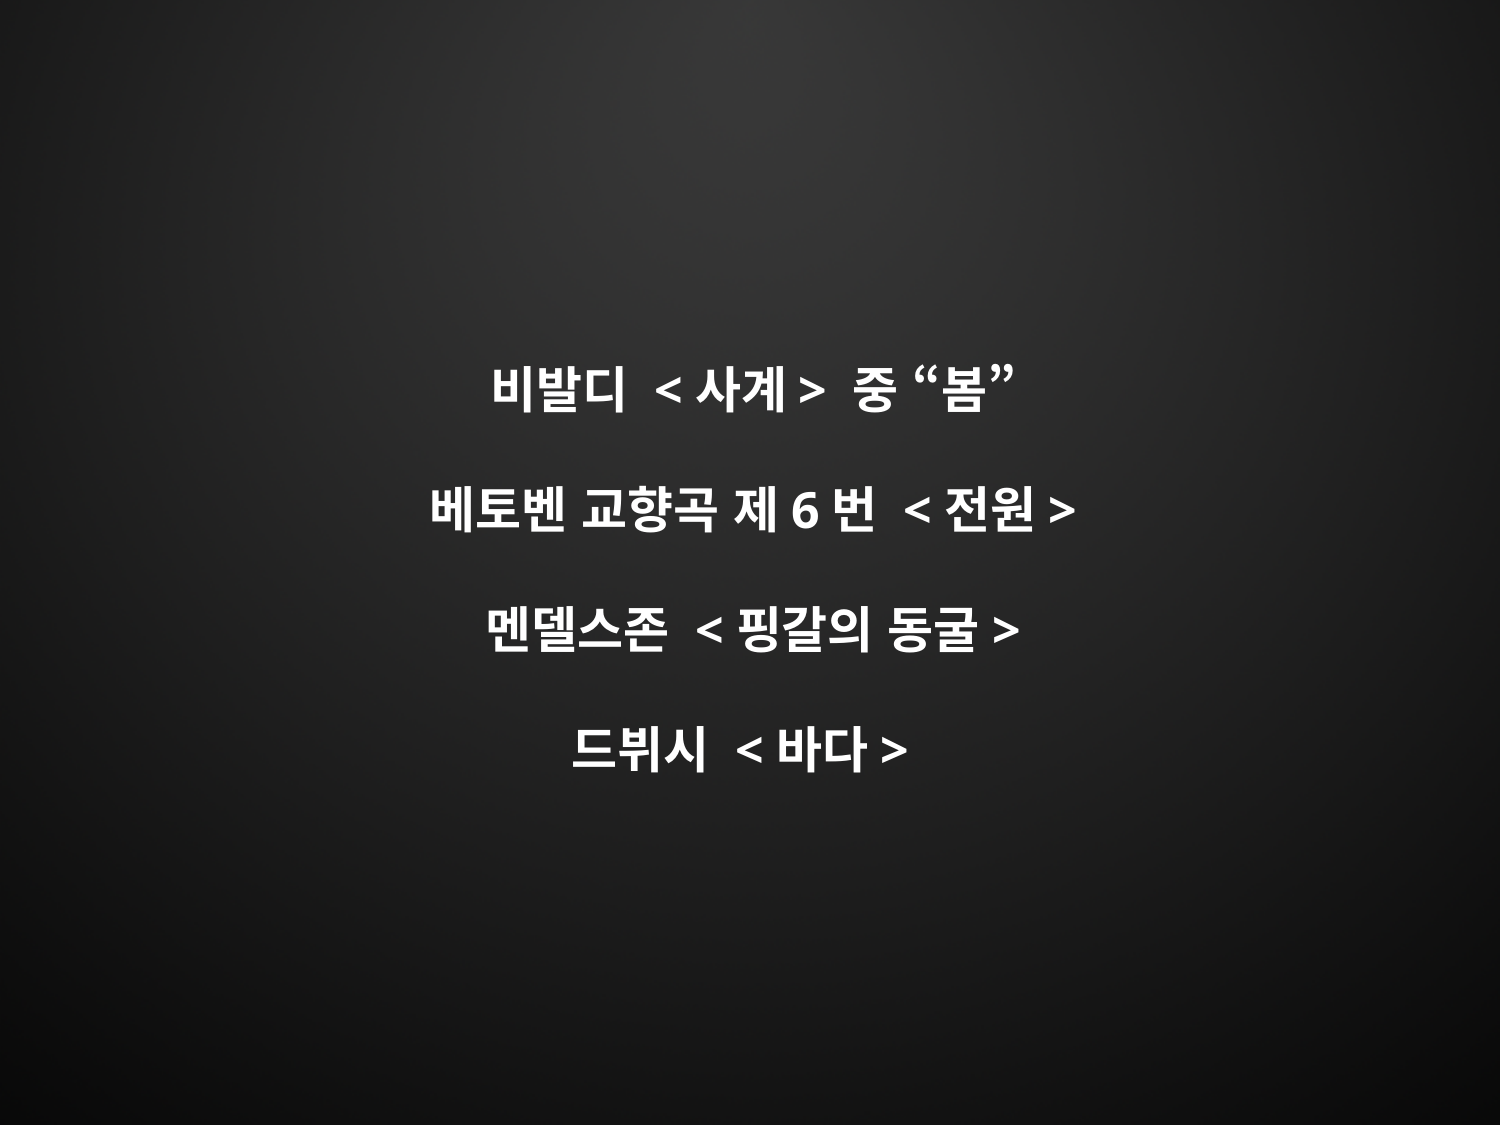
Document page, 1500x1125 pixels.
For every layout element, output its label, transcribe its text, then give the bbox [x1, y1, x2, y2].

text_box 비발디 <사계> 중 “봄” 베토벤 교향곡 제6번 <전원> 멘델스존 <핑갈의 동굴> 드뷔시 <바다> [159, 290, 1347, 786]
picture [0, 0, 1500, 1125]
text_box [64, 113, 1436, 1125]
